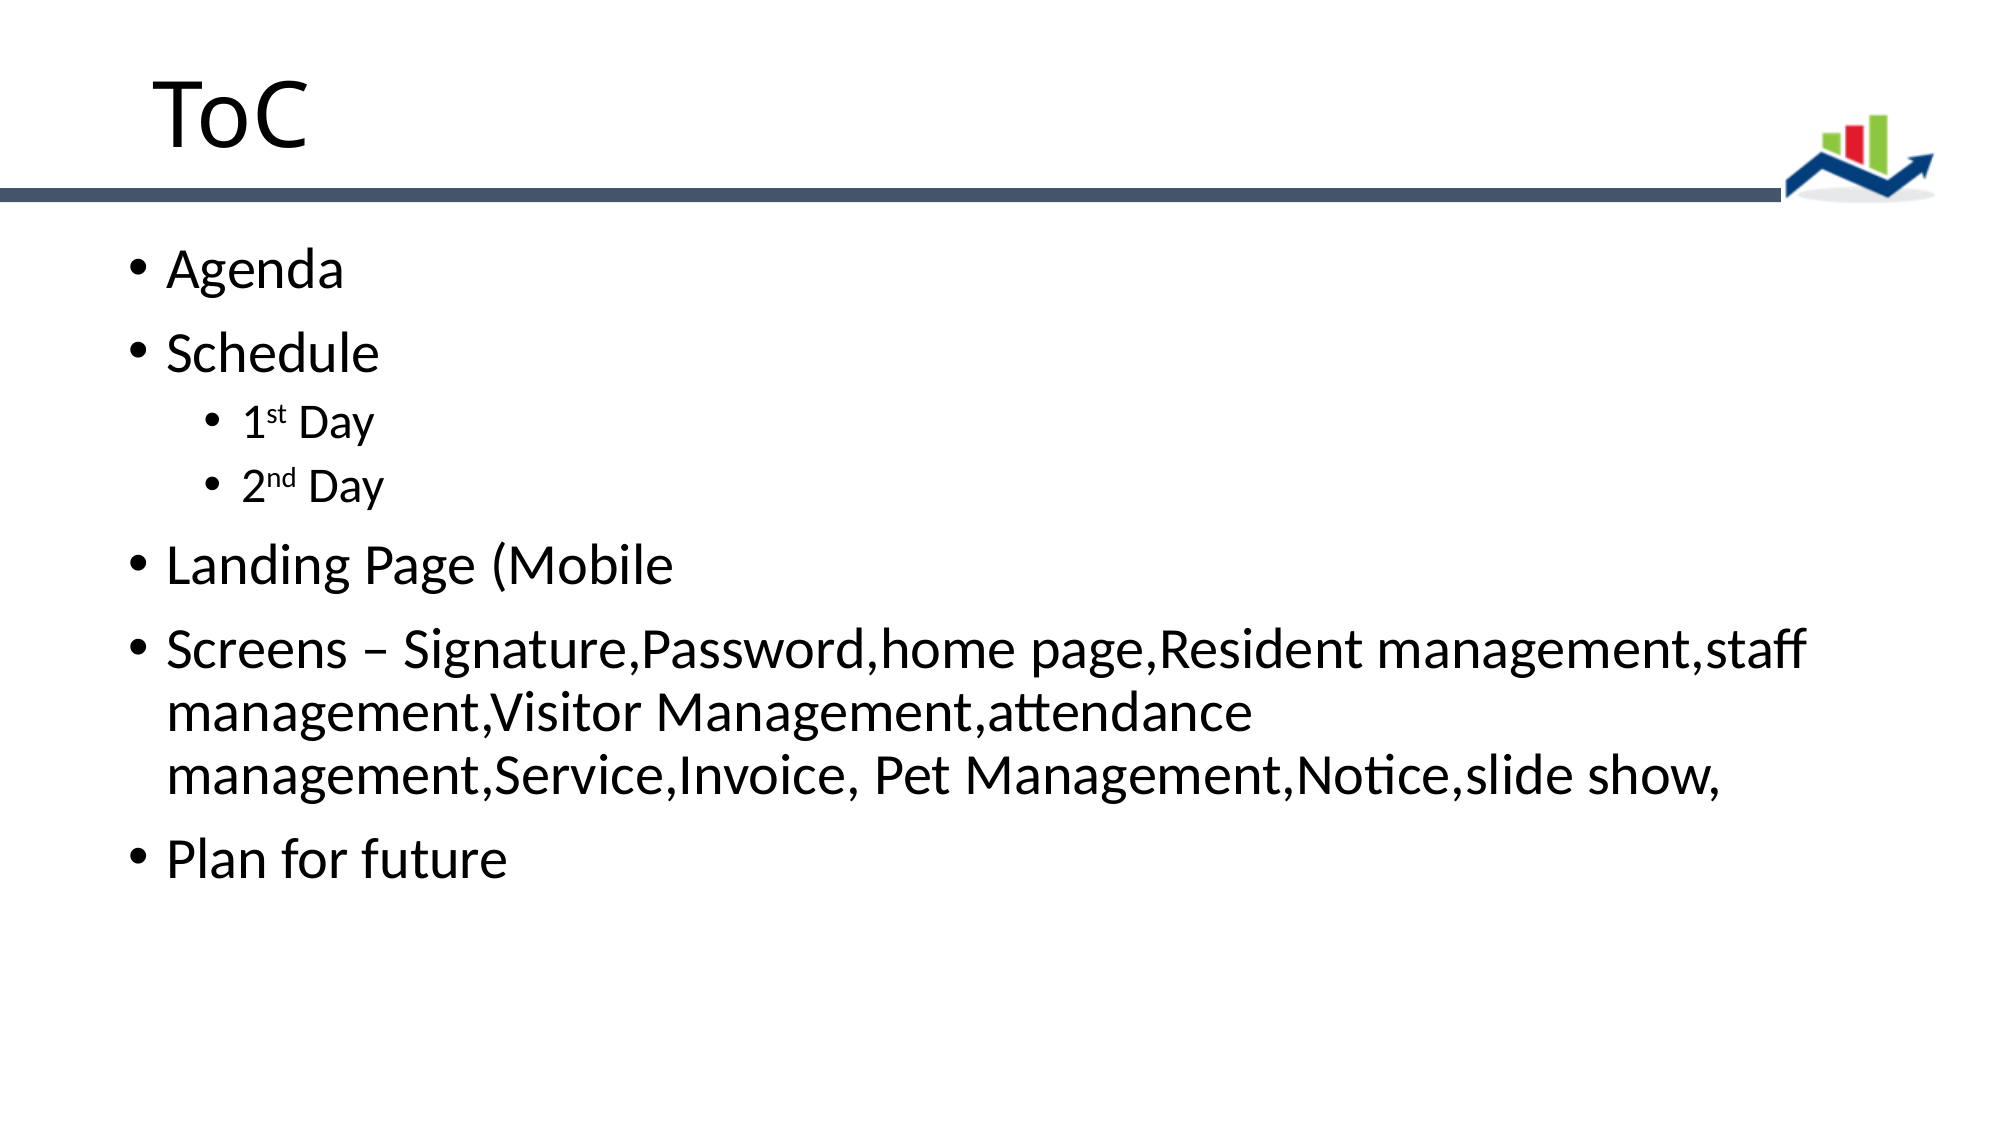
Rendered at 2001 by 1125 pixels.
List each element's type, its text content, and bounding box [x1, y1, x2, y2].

title ToC [137, 59, 1863, 177]
picture [1781, 108, 1943, 203]
list Agenda Schedule 1st Day 2nd Day Landing Page (Mobile Screens – Signature,Password,home page,Resident management,staff management,Visitor Management,attendance management,Service,Invoice, Pet Management,Notice,slide show, Plan for future [113, 230, 1839, 945]
